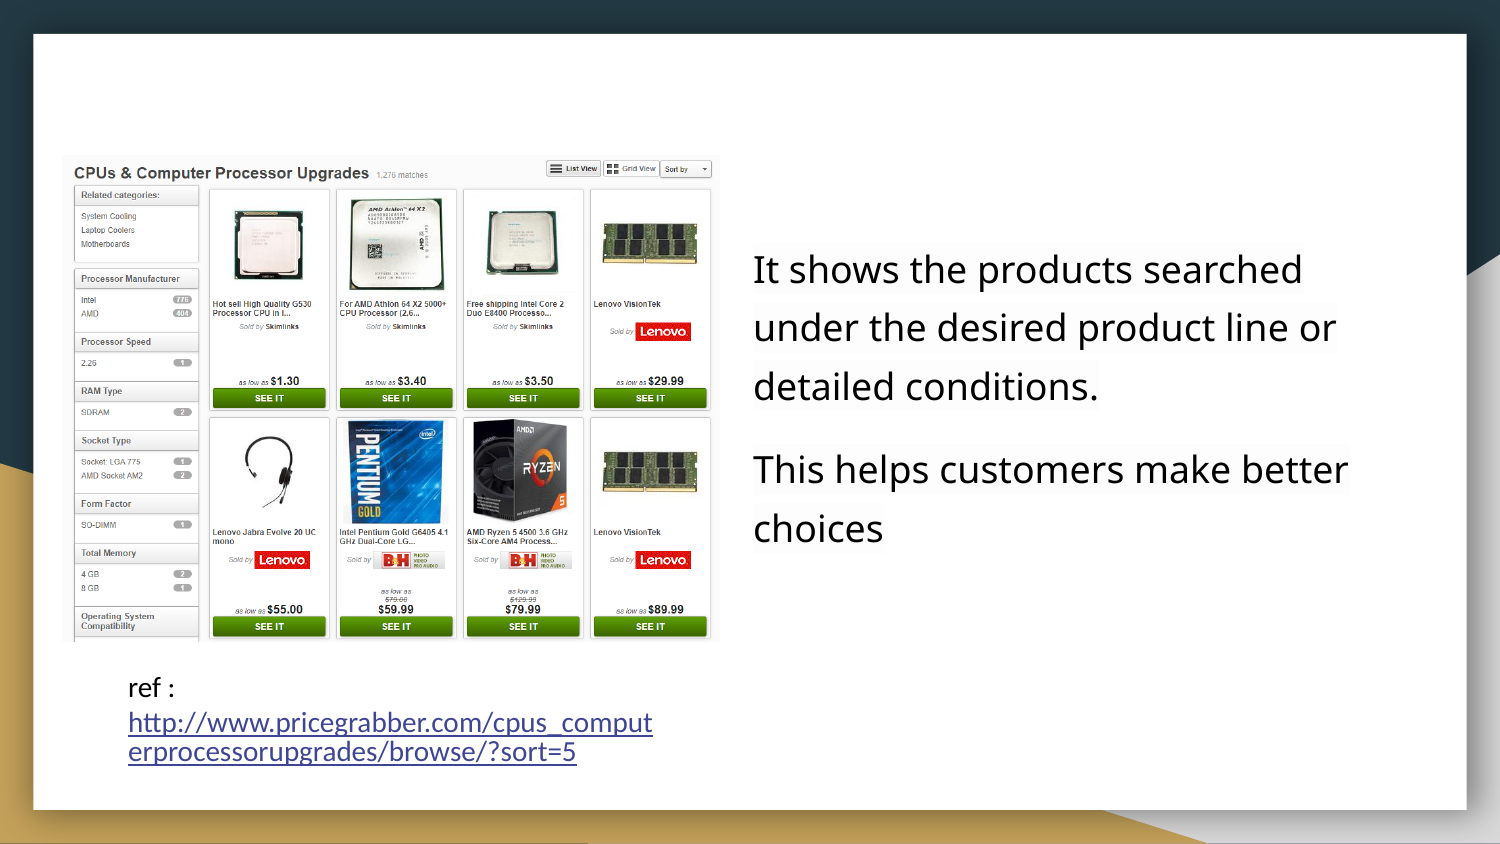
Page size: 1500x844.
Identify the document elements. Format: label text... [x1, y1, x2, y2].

text_box ref : http://www.pricegrabber.com/cpus_computerprocessorupgrades/browse/?sort=5 [113, 653, 669, 754]
list It shows the products searched under the desired product line or detailed conditions. This helps customers make better choices [738, 220, 1366, 729]
picture [61, 154, 720, 642]
